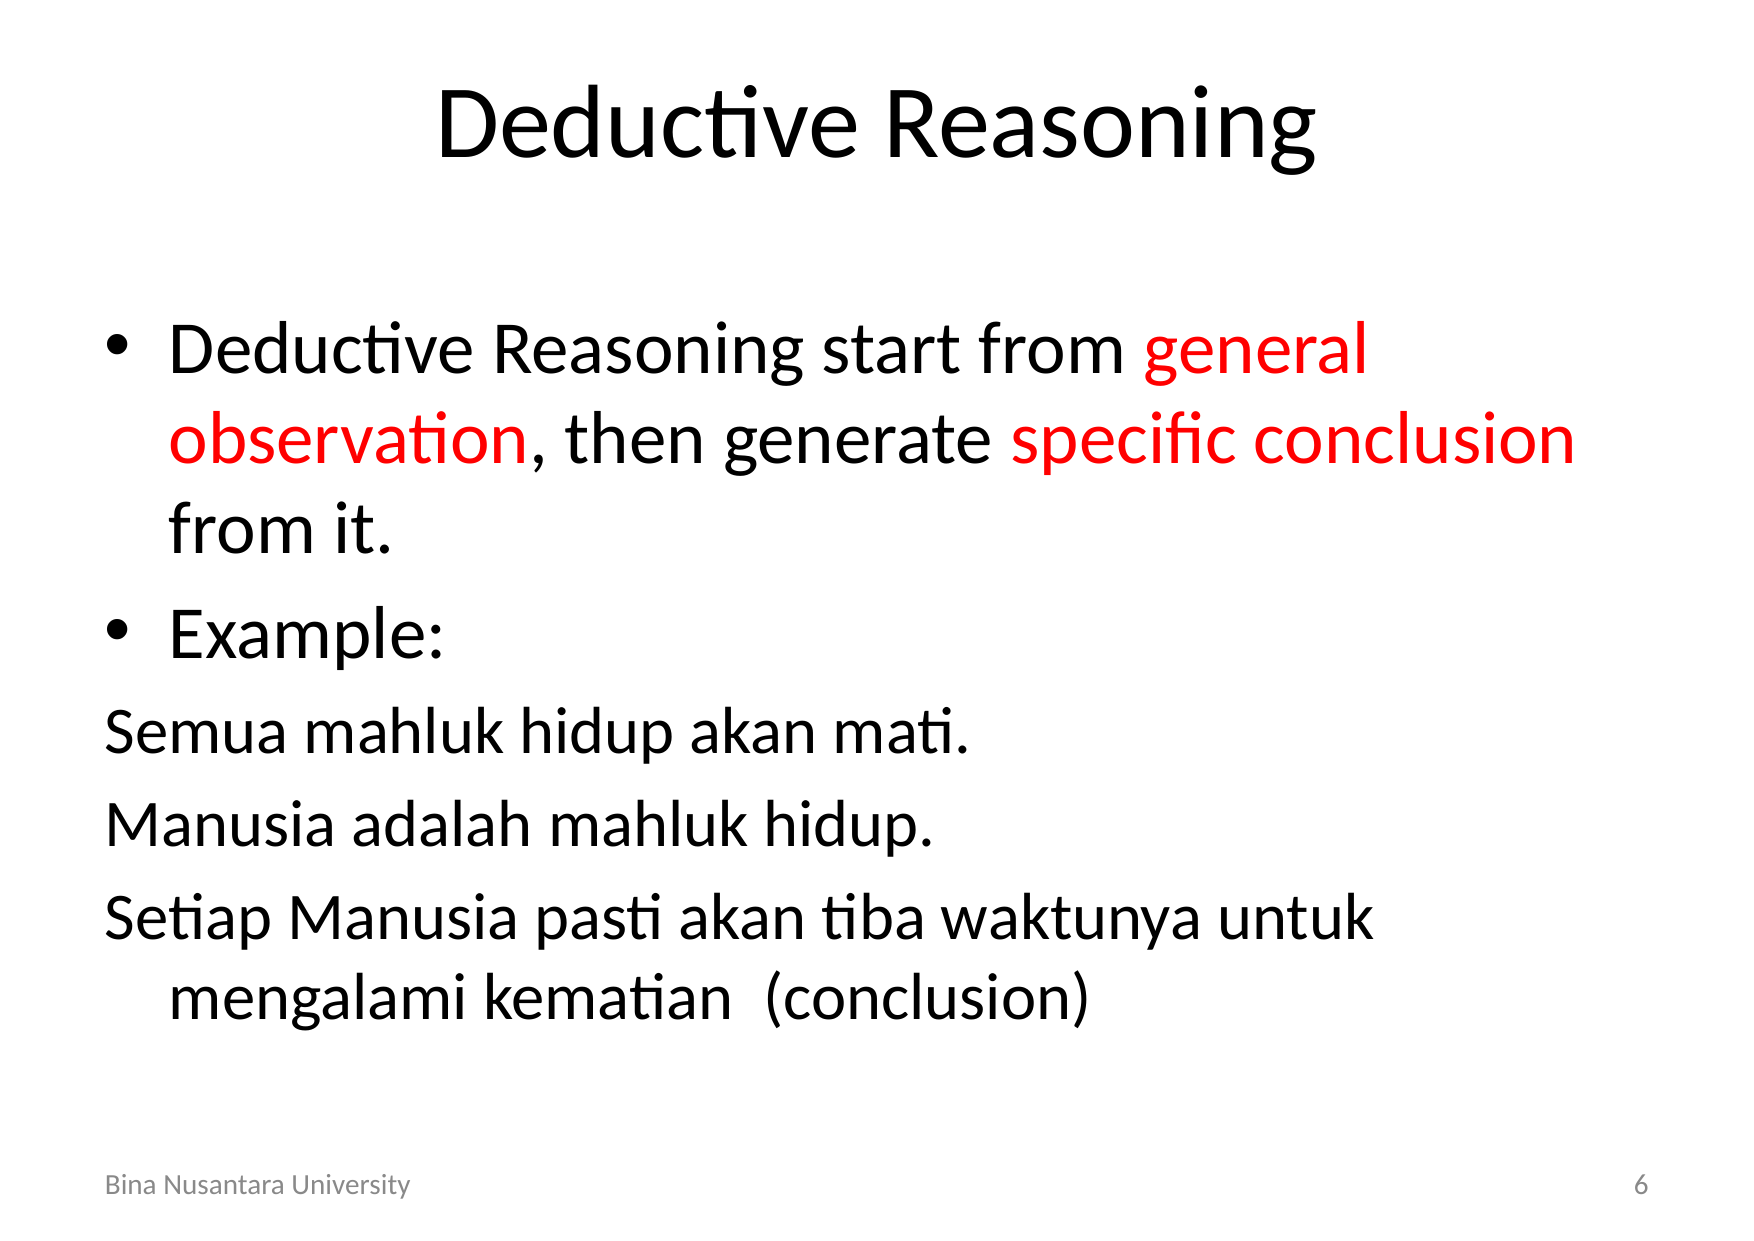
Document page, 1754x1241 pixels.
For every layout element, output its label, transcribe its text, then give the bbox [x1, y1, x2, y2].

slide_number Bina Nusantara University [87, 1149, 497, 1216]
slide_number 6 [1256, 1149, 1666, 1216]
list Deductive Reasoning start from general observation, then generate specific conclusion from it. Example: Semua mahluk hidup akan mati. Manusia adalah mahluk hidup. Setiap Manusia pasti akan tiba waktunya untuk mengalami kematian (conclusion) [87, 289, 1666, 1109]
title Deductive Reasoning [87, 41, 1666, 191]
